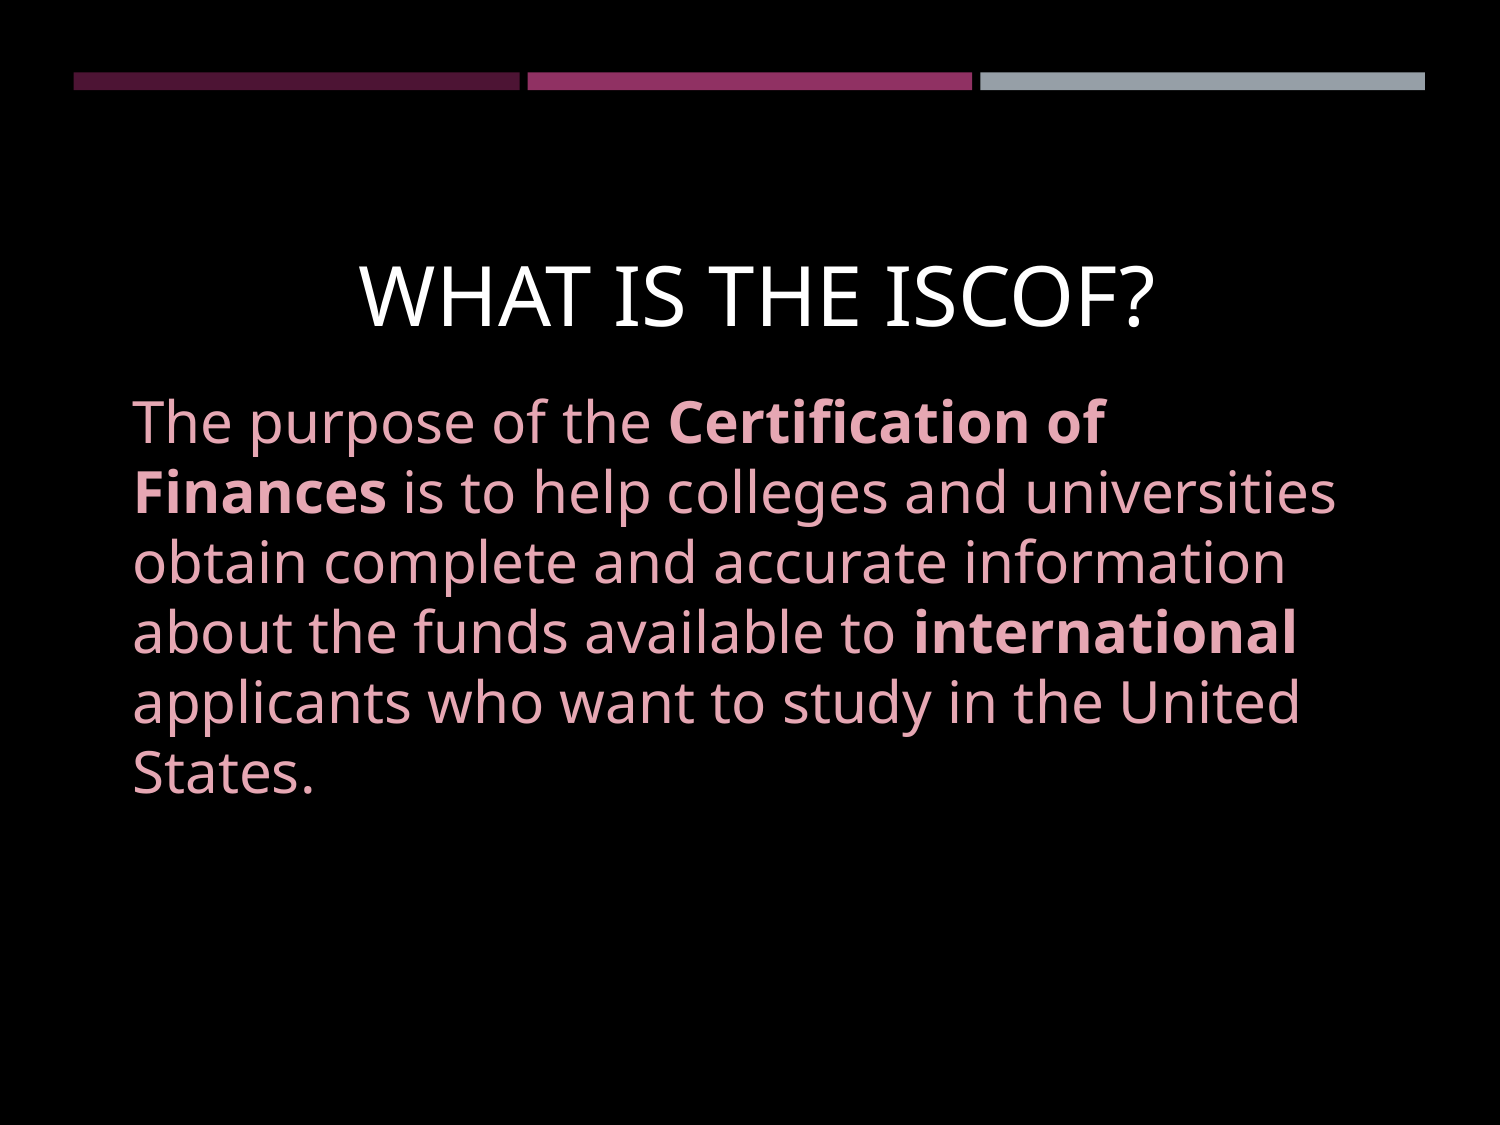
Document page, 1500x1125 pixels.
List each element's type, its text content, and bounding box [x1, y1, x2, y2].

text_box The purpose of the Certification of Finances is to help colleges and universities obtain complete and accurate information about the funds available to international applicants who want to study in the United States. [117, 378, 1391, 813]
text_box WHAT IS THE ISCOF? [223, 236, 1292, 351]
